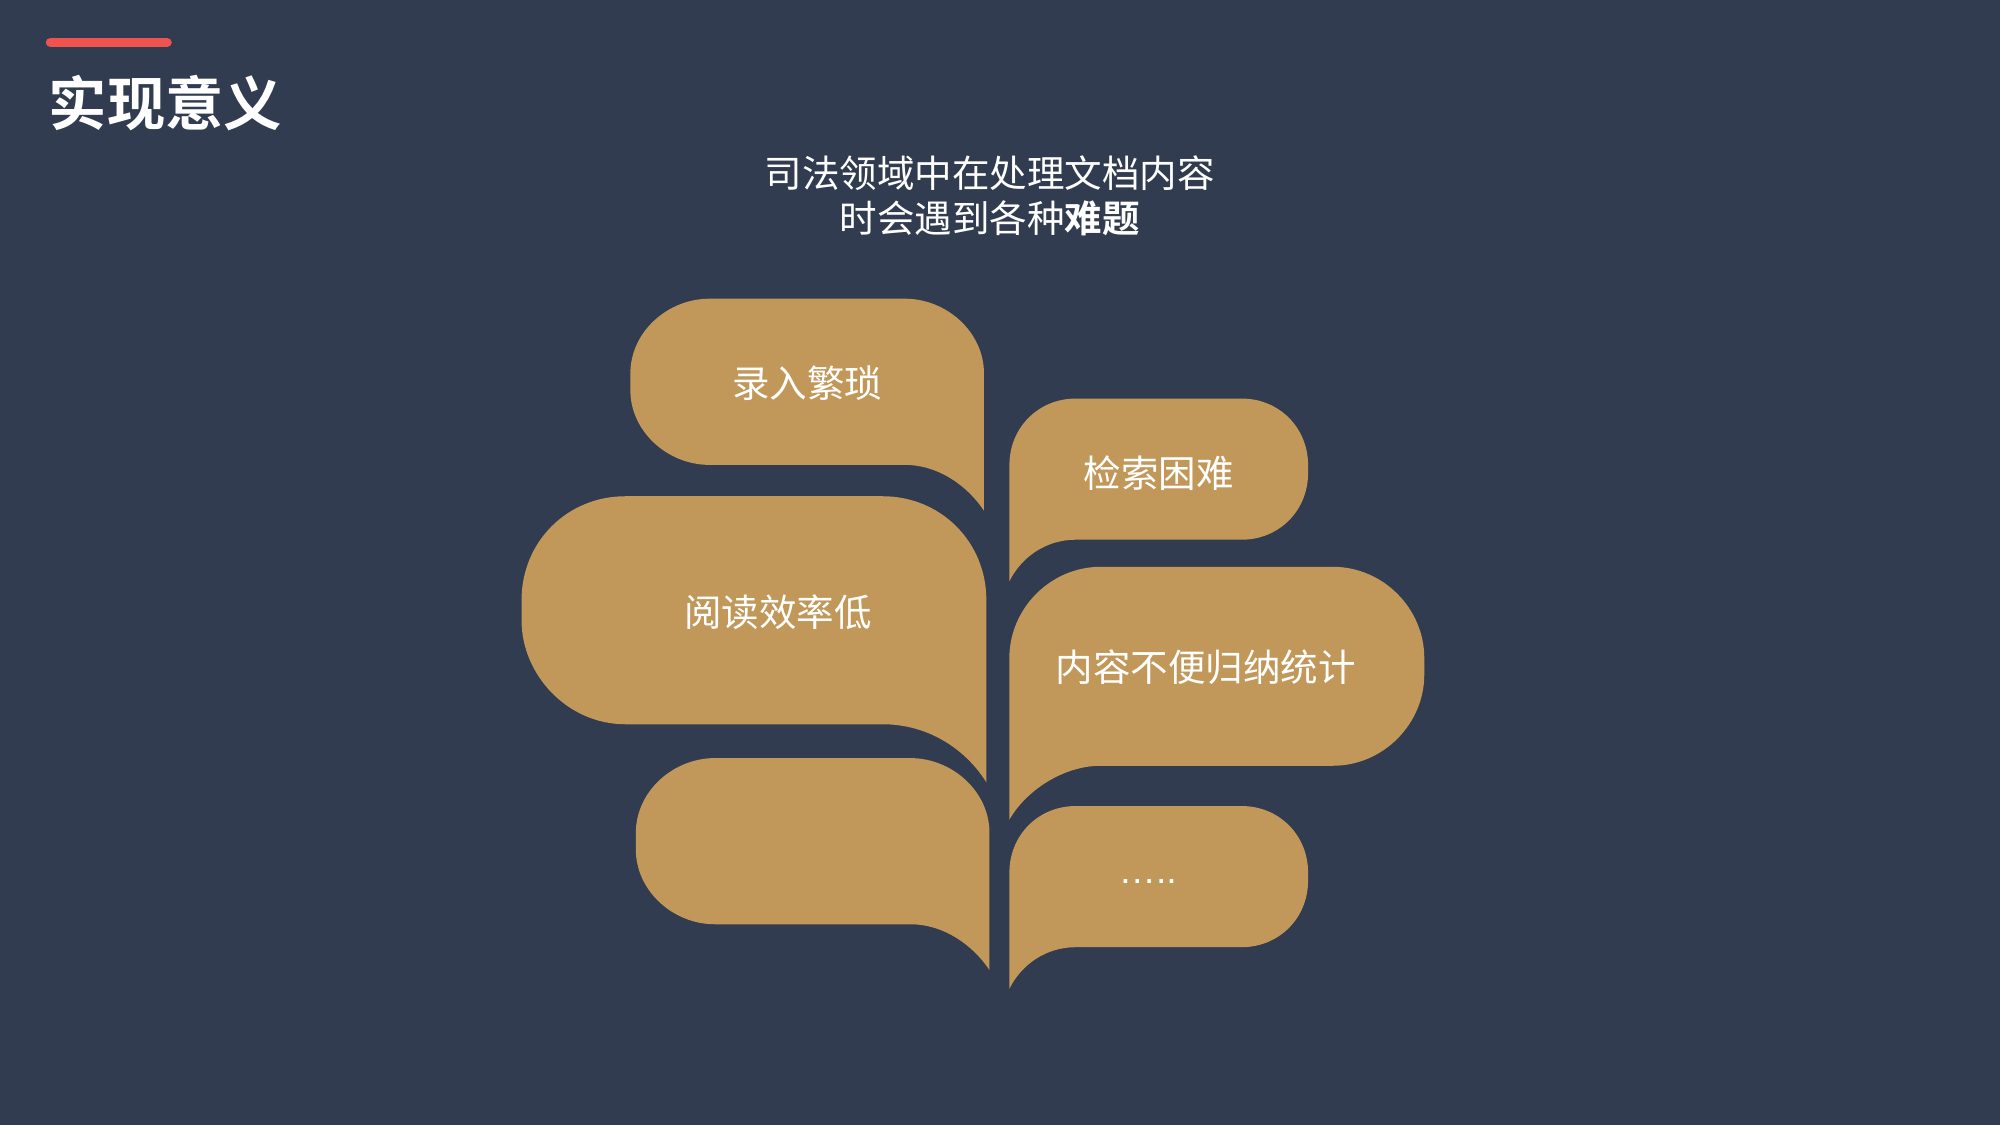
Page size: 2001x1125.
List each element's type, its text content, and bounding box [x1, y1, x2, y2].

text_box [635, 758, 990, 971]
text_box 检索困难 [1003, 442, 1314, 503]
text_box [1013, 398, 1305, 442]
text_box [521, 496, 987, 783]
text_box ….. [1103, 839, 1405, 899]
text_box 实现意义 [34, 59, 297, 145]
text_box 司法领域中在处理文档内容时会遇到各种难题 [746, 142, 1233, 248]
text_box 录入繁琐 [716, 352, 899, 413]
text_box [1009, 806, 1306, 989]
text_box 内容不便归纳统计 [1030, 636, 1381, 697]
text_box 阅读效率低 [611, 581, 945, 641]
text_box [1009, 566, 1425, 820]
text_box [1009, 503, 1302, 582]
text_box [630, 298, 984, 511]
